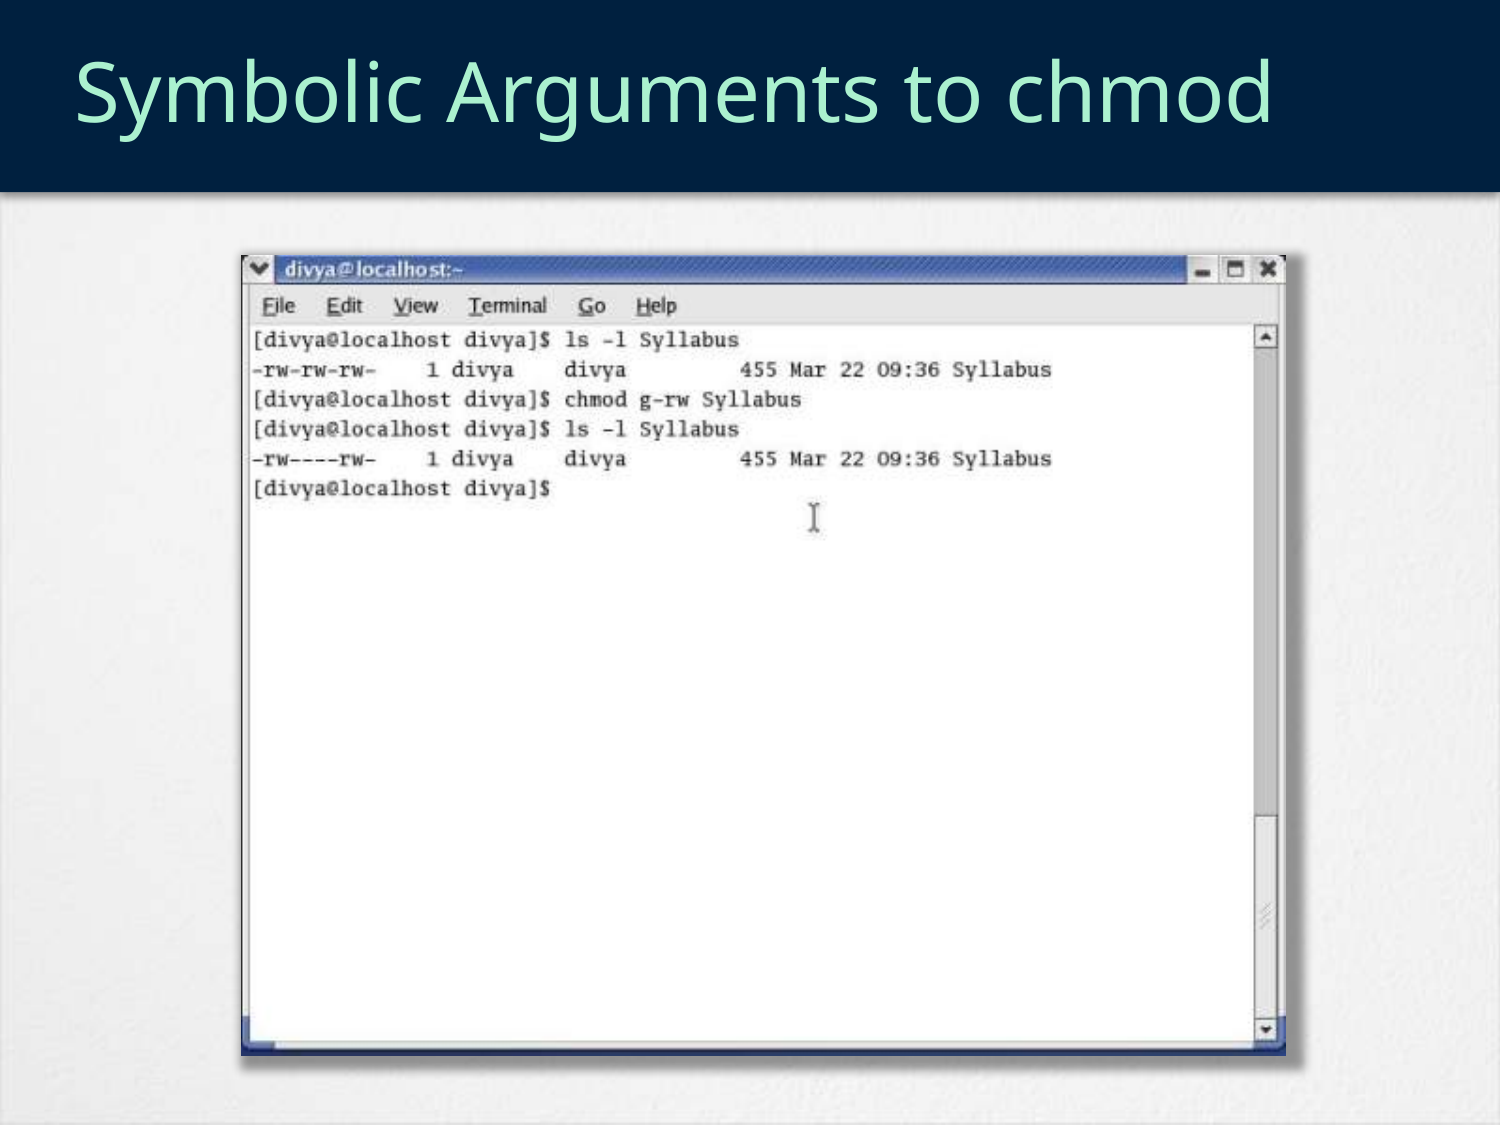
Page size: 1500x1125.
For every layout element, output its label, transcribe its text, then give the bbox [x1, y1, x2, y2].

title Symbolic Arguments to chmod [59, 0, 1500, 193]
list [241, 255, 1286, 1056]
picture [0, 193, 1500, 1125]
